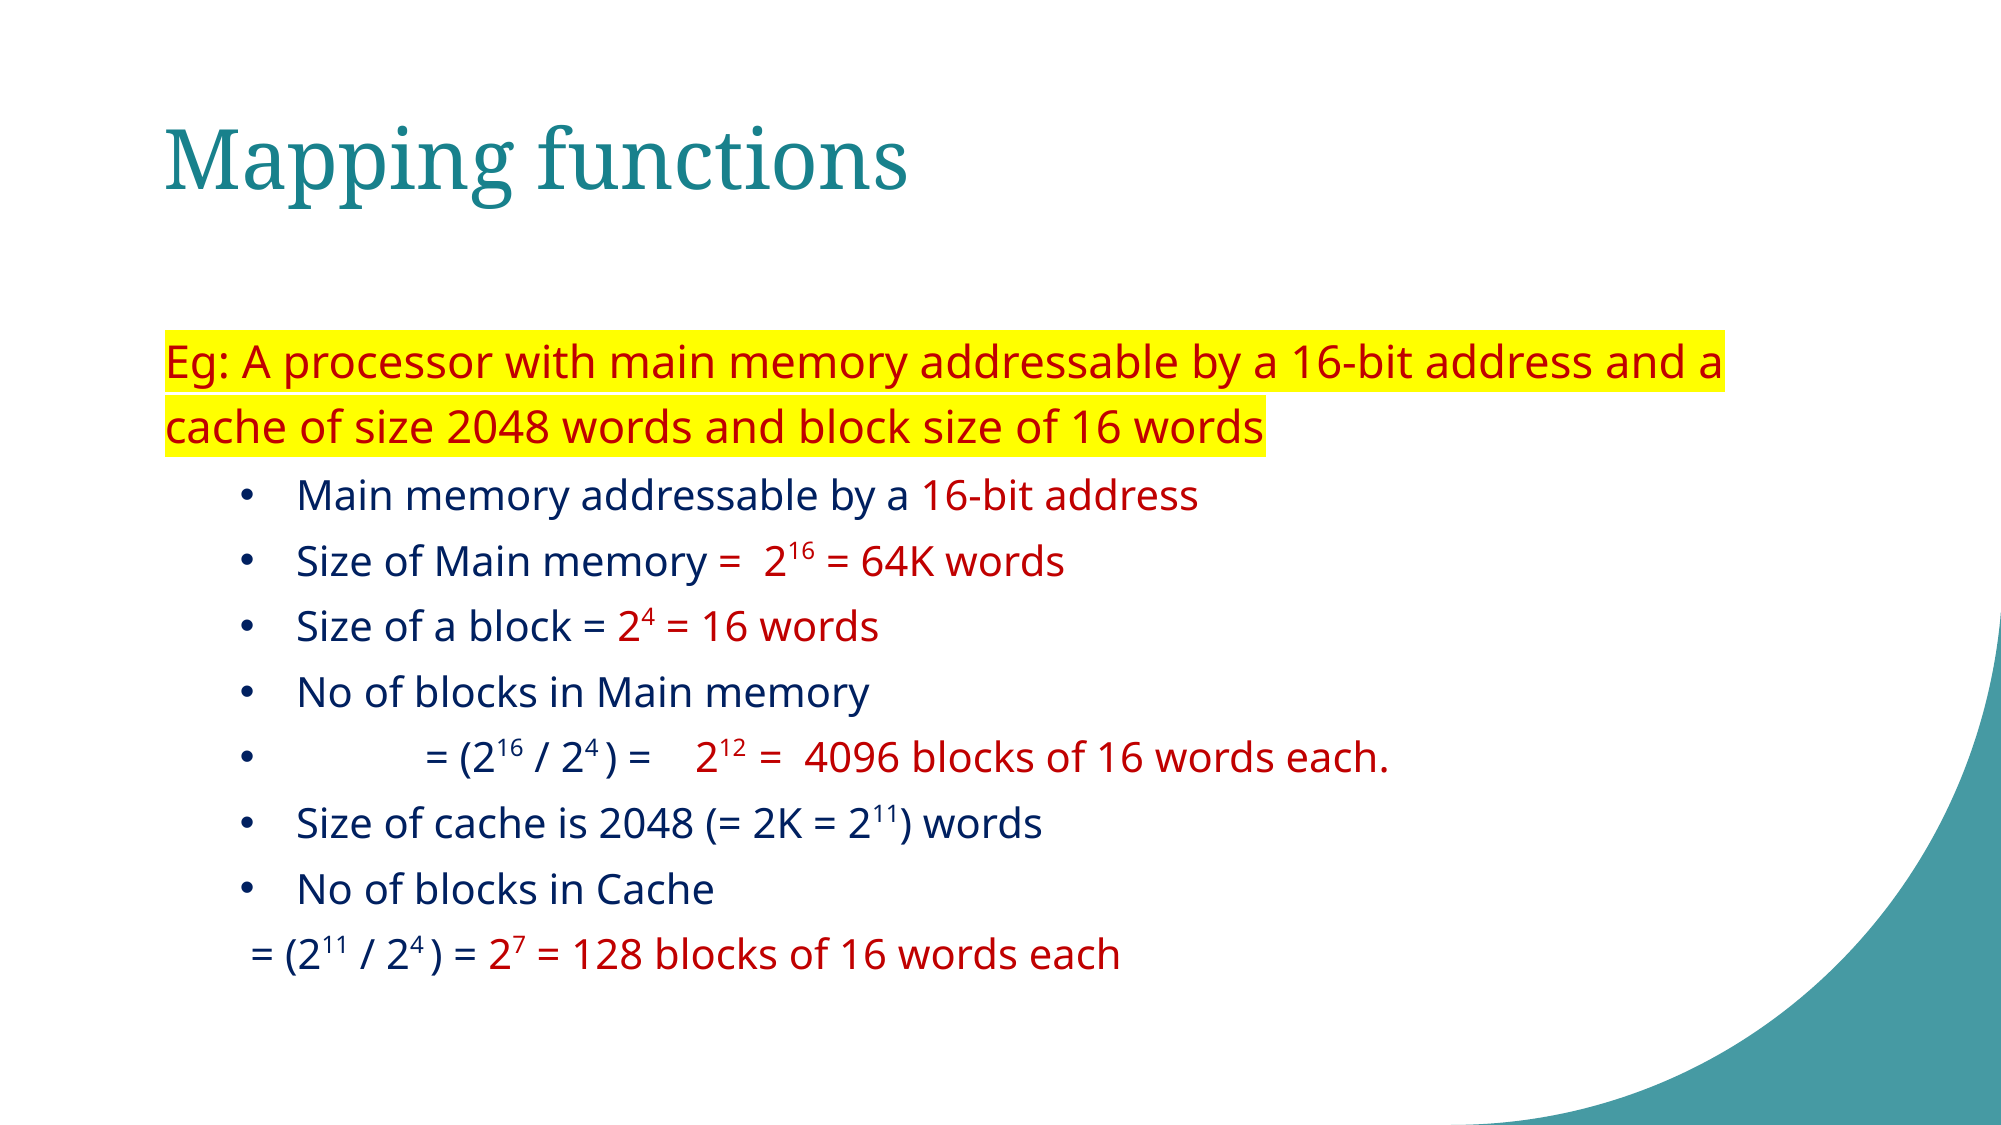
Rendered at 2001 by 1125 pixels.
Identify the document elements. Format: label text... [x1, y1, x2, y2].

text_box [93, 314, 1800, 1050]
title Mapping functions [148, 96, 1775, 315]
list Eg: A processor with main memory addressable by a 16-bit address and a cache of size 2048 words and block size of 16 words Main memory addressable by a 16-bit address Size of Main memory = 216 = 64K words Size of a block = 24 = 16 words No of blocks in Main memory = (216 / 24 ) = 212 = 4096 blocks of 16 words each. Size of cache is 2048 (= 2K = 211) words No of blocks in Cache = (211 / 24 ) = 27 = 128 blocks of 16 words each [150, 314, 1777, 992]
